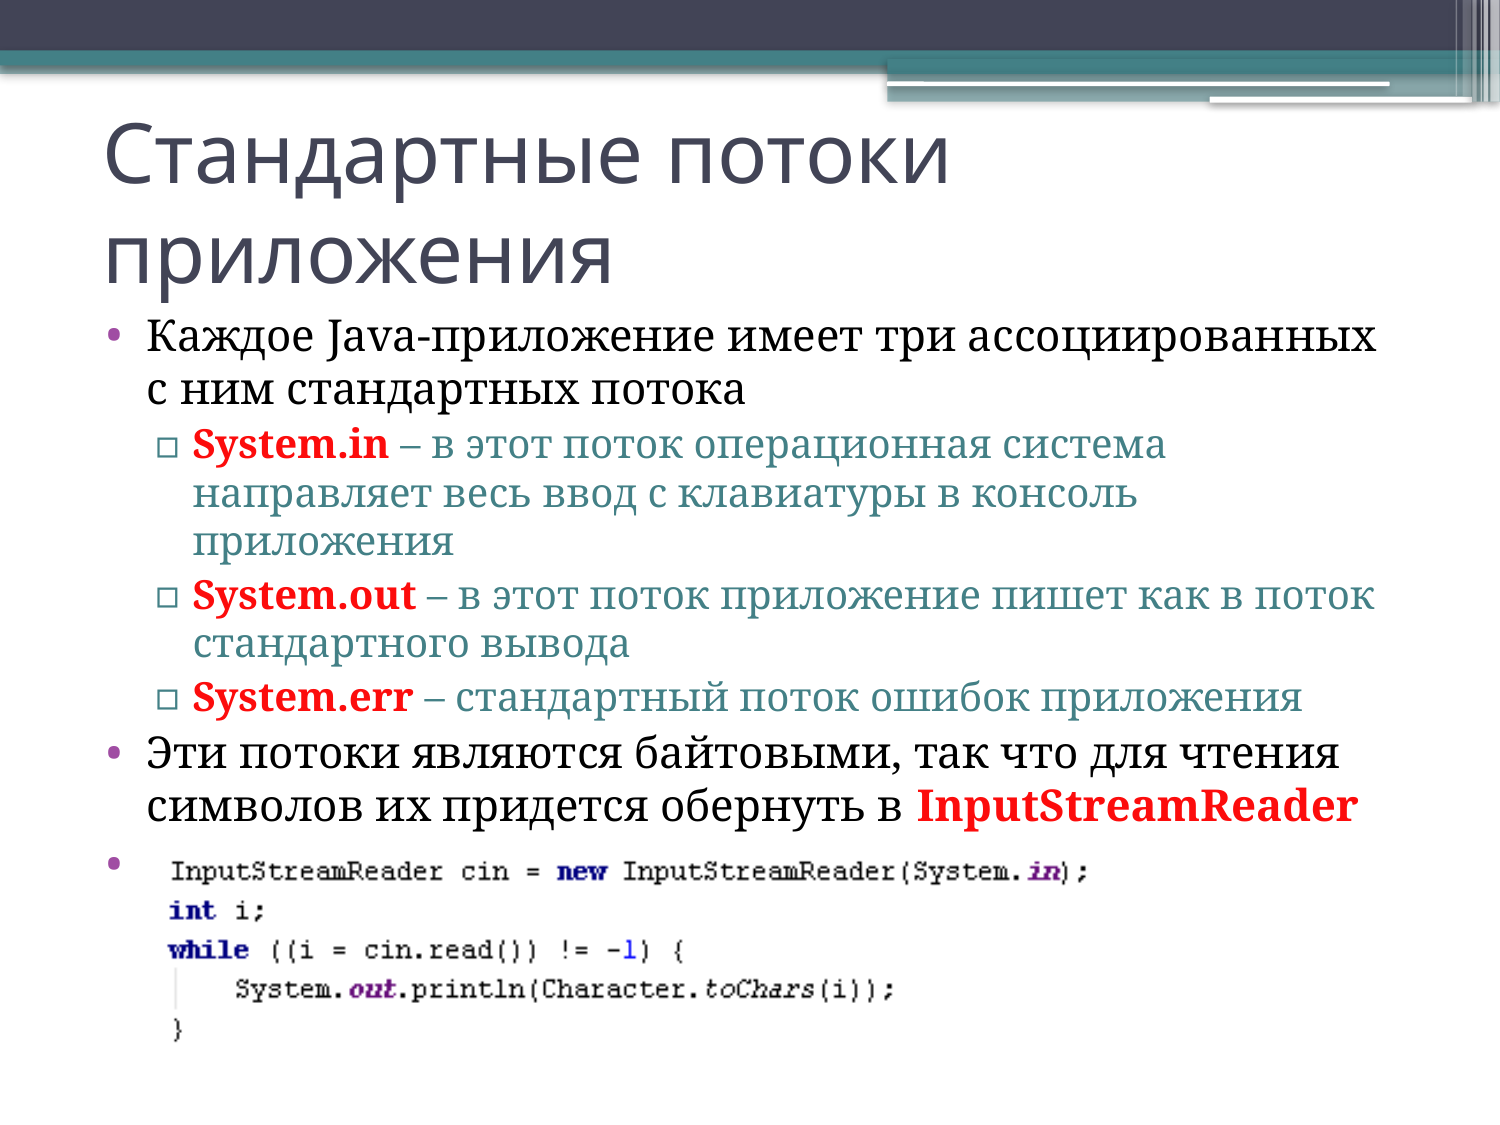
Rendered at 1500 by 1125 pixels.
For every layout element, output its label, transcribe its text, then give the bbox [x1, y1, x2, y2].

picture [159, 845, 1093, 1063]
list Каждое Java-приложение имеет три ассоциированных с ним стандартных потока System.in – в этот поток операционная система направляет весь ввод с клавиатуры в консоль приложения System.out – в этот поток приложение пишет как в поток стандартного вывода System.err – стандартный поток ошибок приложения Эти потоки являются байтовыми, так что для чтения символов их придется обернуть в InputStreamReader Этот пример осуществляет посимвольное копирование стандартного пока ввода в стандартный поток вывода [75, 299, 1425, 1010]
title Стандартные потоки приложения [87, 112, 1438, 288]
